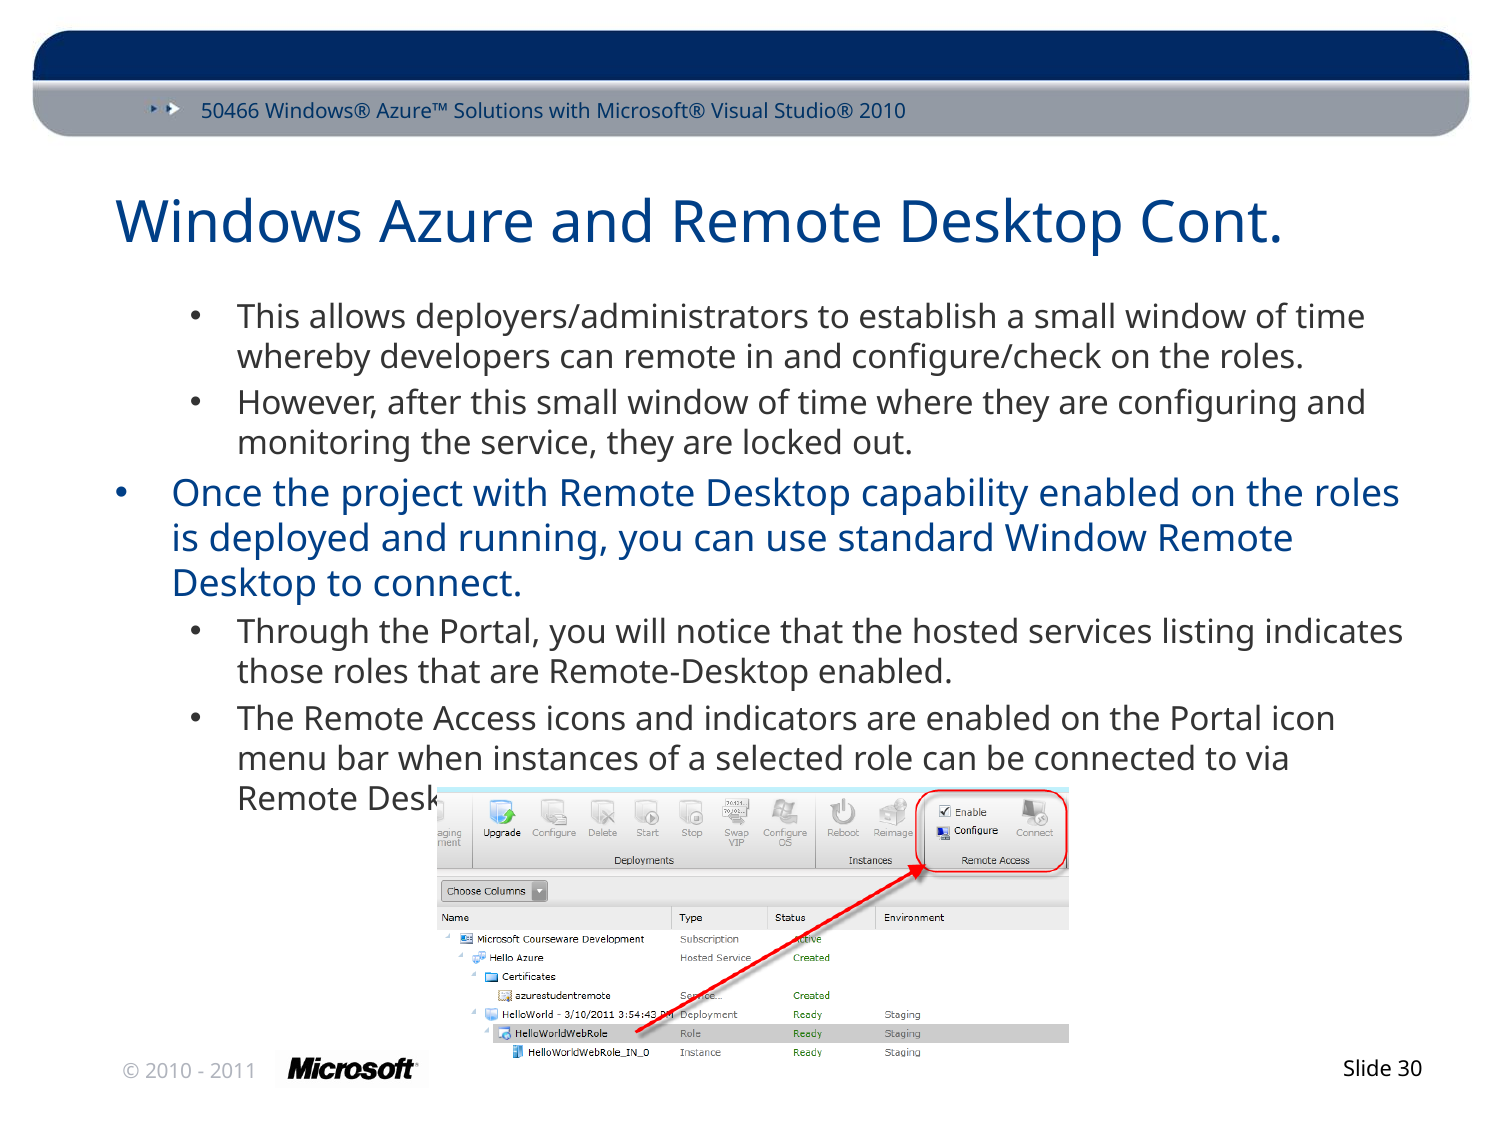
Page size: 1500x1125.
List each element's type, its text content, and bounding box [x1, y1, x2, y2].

picture [275, 1050, 429, 1088]
picture [0, 1, 1500, 159]
picture [437, 787, 1069, 1063]
title Windows Azure and Remote Desktop Cont. [100, 143, 1433, 262]
list This allows deployers/administrators to establish a small window of time whereby developers can remote in and configure/check on the roles. However, after this small window of time where they are configuring and monitoring the service, they are locked out. Once the project with Remote Desktop capability enabled on the roles is deployed and running, you can use standard Window Remote Desktop to connect. Through the Portal, you will notice that the hosted services listing indicates those roles that are Remote-Desktop enabled. The Remote Access icons and indicators are enabled on the Portal icon menu bar when instances of a selected role can be connected to via Remote Desktop. [99, 287, 1433, 1025]
